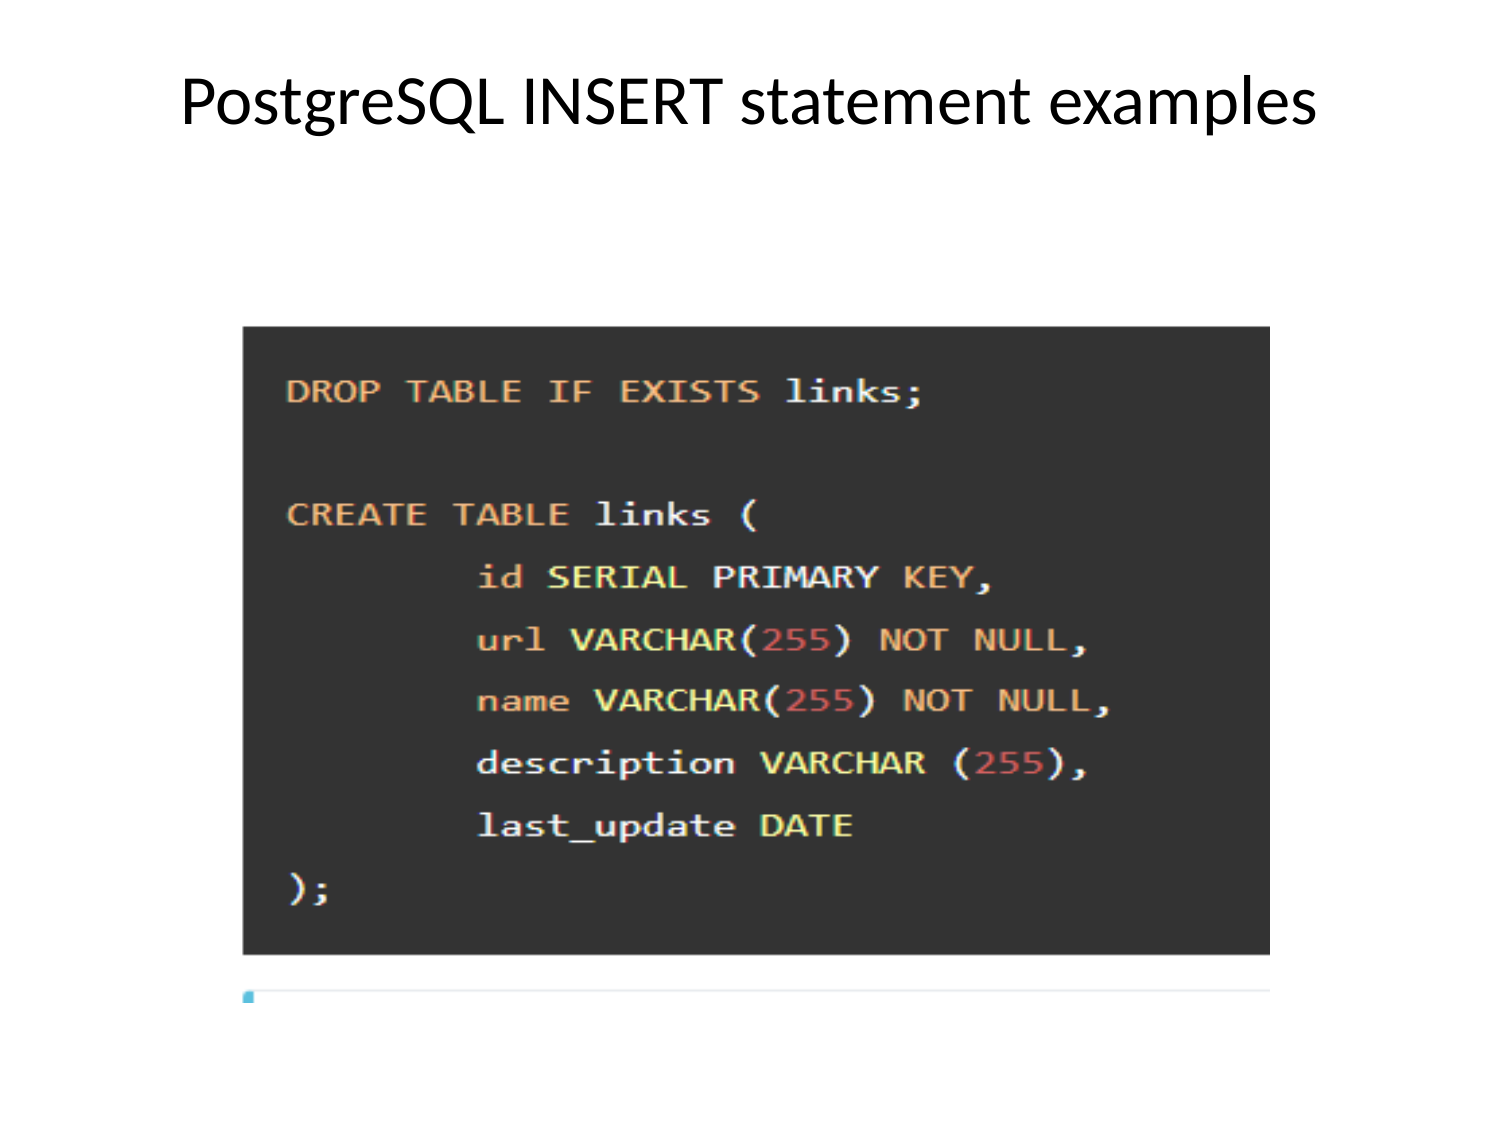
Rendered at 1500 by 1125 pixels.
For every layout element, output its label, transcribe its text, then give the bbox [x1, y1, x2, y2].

picture [206, 312, 1270, 1003]
title PostgreSQL INSERT statement examples [75, 45, 1425, 233]
